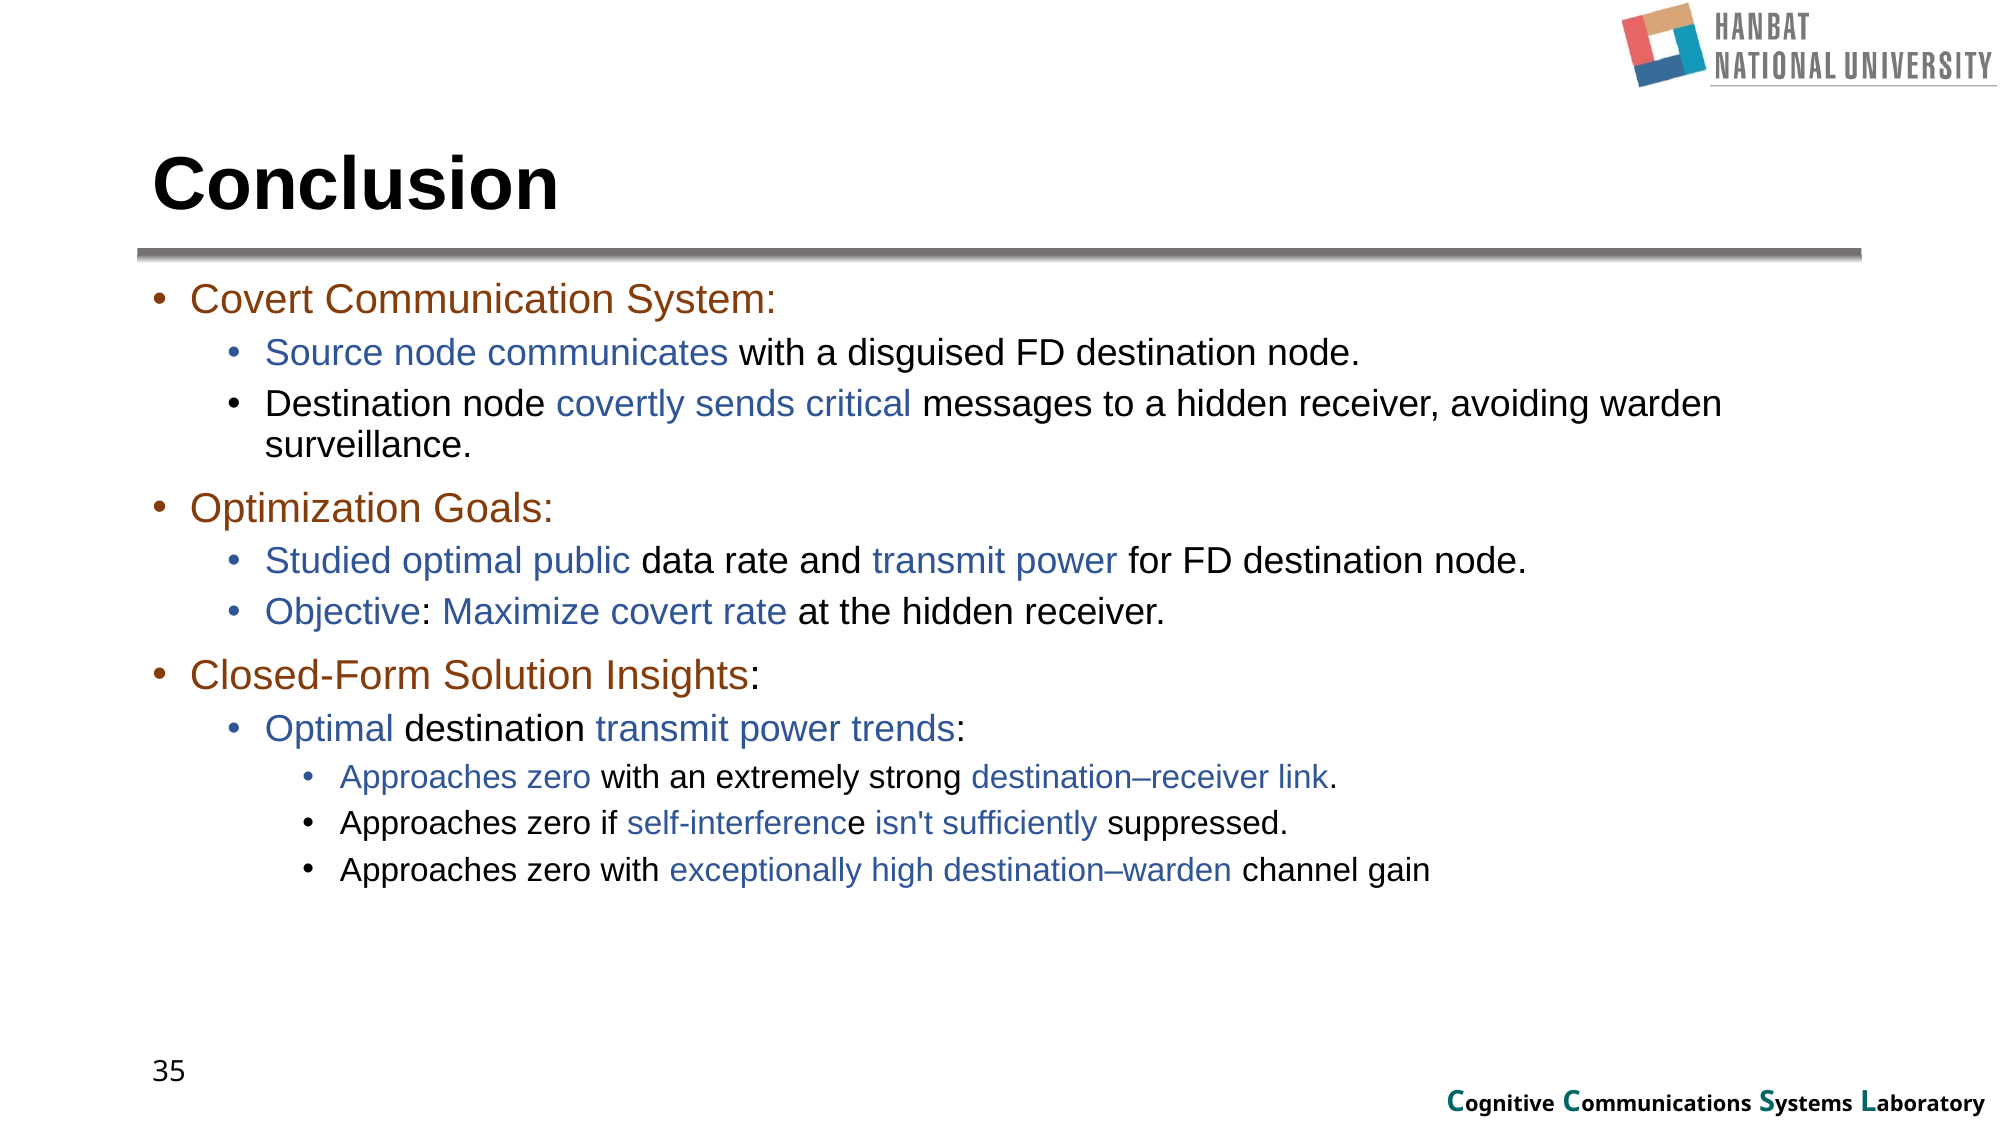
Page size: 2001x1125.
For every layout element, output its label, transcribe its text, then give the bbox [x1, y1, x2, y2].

title Conclusion [137, 129, 1863, 242]
list Covert Communication System: Source node communicates with a disguised FD destination node. Destination node covertly sends critical messages to a hidden receiver, avoiding warden surveillance. Optimization Goals: Studied optimal public data rate and transmit power for FD destination node. Objective: Maximize covert rate at the hidden receiver. Closed-Form Solution Insights: Optimal destination transmit power trends: Approaches zero with an extremely strong destination–receiver link. Approaches zero if self-interference isn't sufficiently suppressed. Approaches zero with exceptionally high destination–warden channel gain [137, 270, 1863, 1014]
slide_number 35 [137, 1042, 357, 1103]
picture [1621, 2, 1998, 90]
